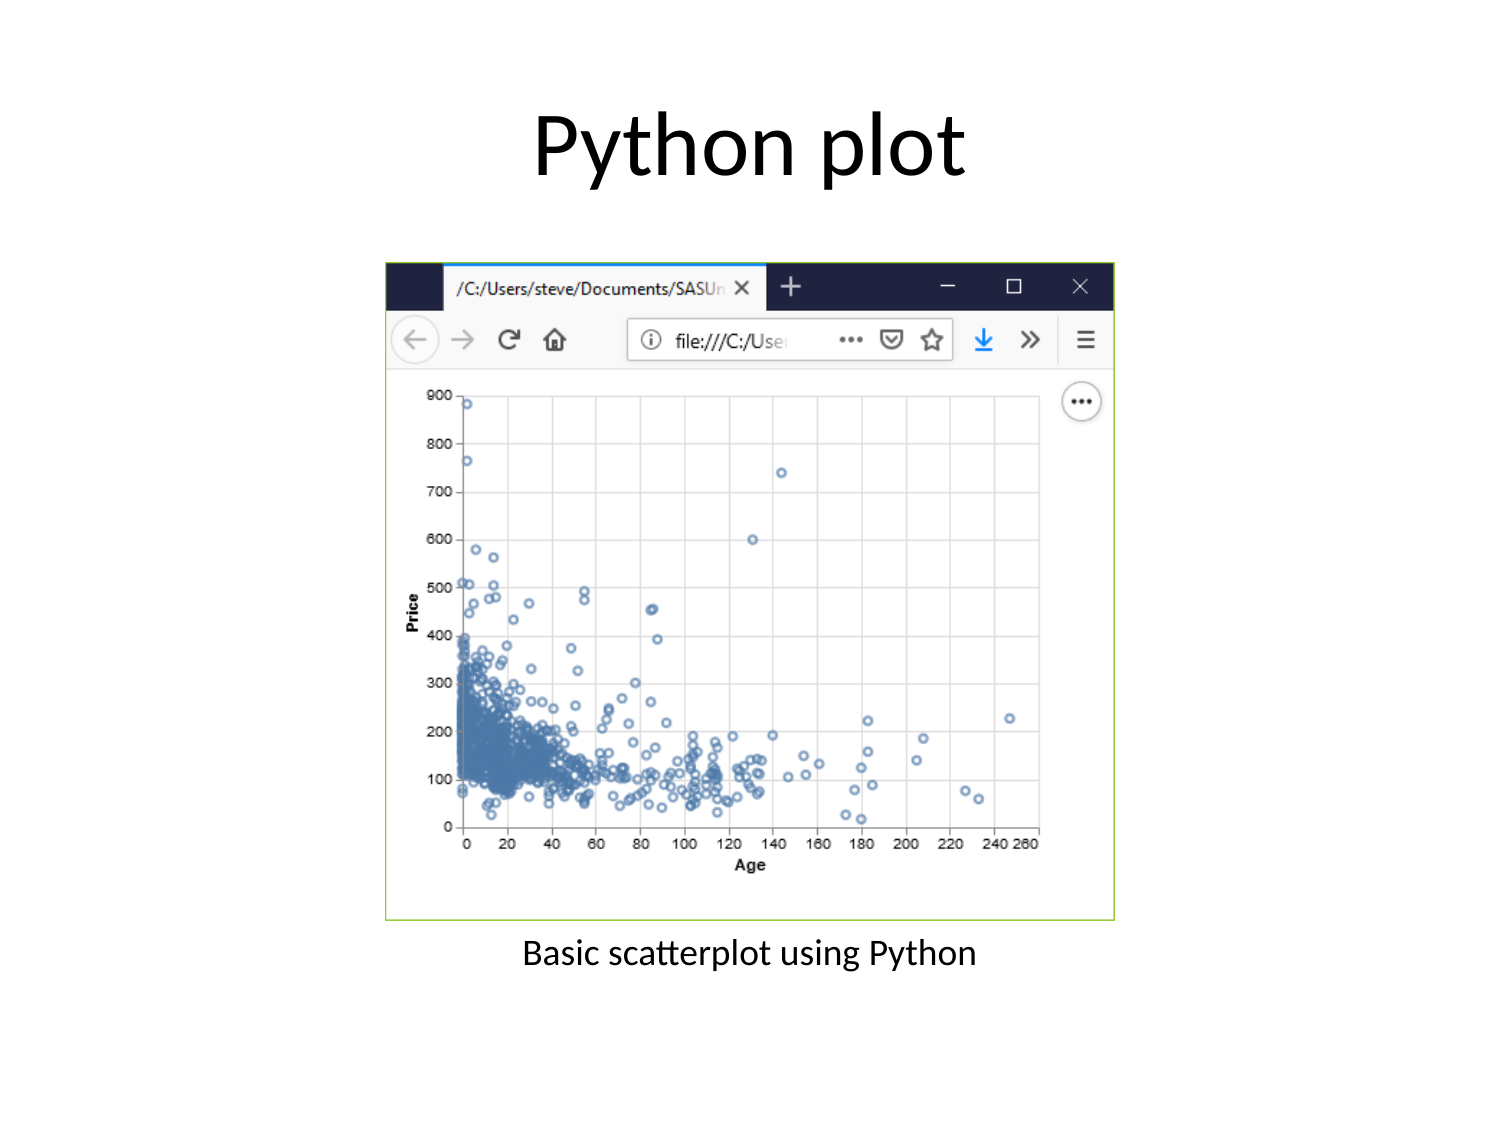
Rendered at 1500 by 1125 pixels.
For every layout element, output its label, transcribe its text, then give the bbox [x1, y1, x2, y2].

text_box Basic scatterplot using Python [74, 920, 1425, 1005]
title Python plot [75, 45, 1425, 233]
picture [385, 262, 1115, 921]
